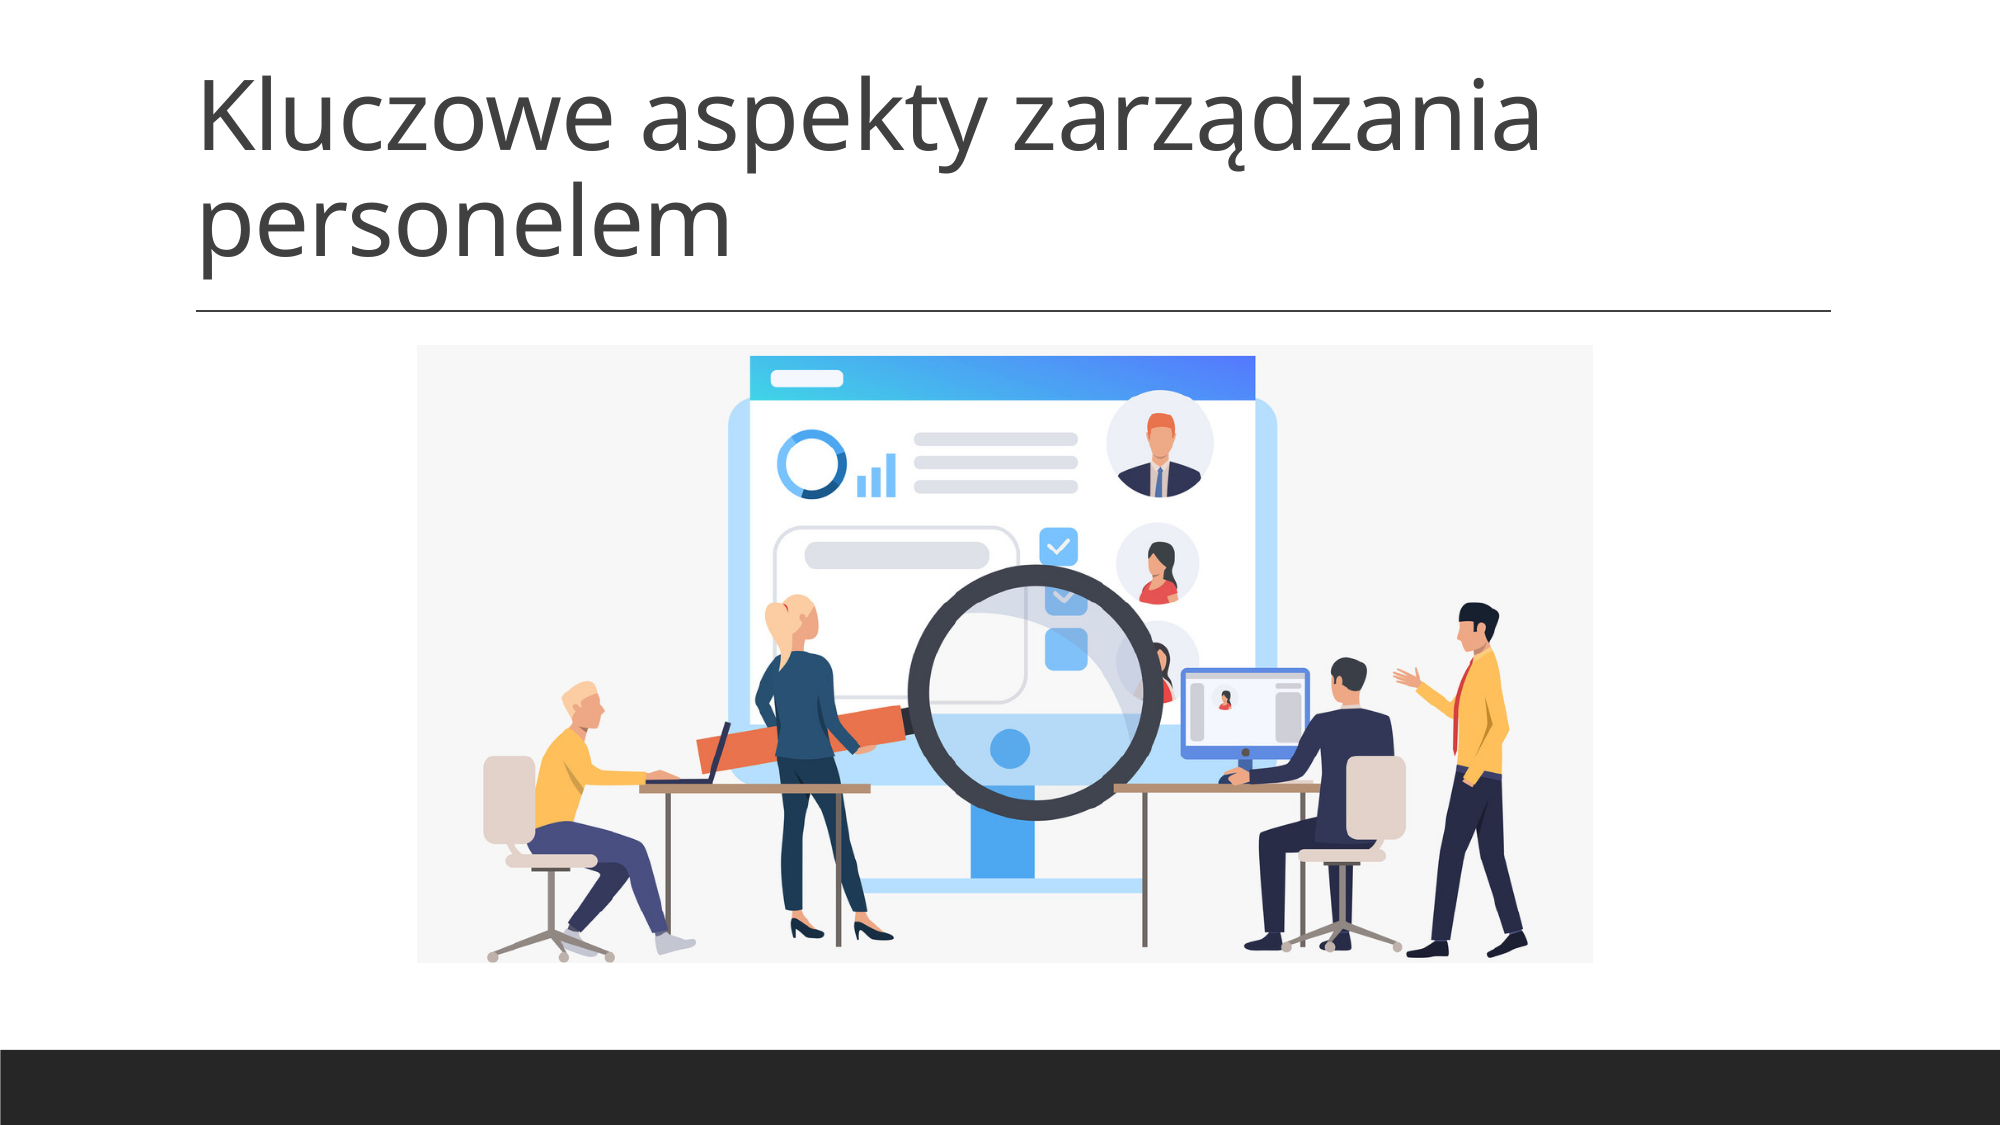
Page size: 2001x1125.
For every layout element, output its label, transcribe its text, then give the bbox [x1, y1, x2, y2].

title Kluczowe aspekty zarządzania personelem [180, 47, 1830, 285]
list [416, 345, 1593, 964]
